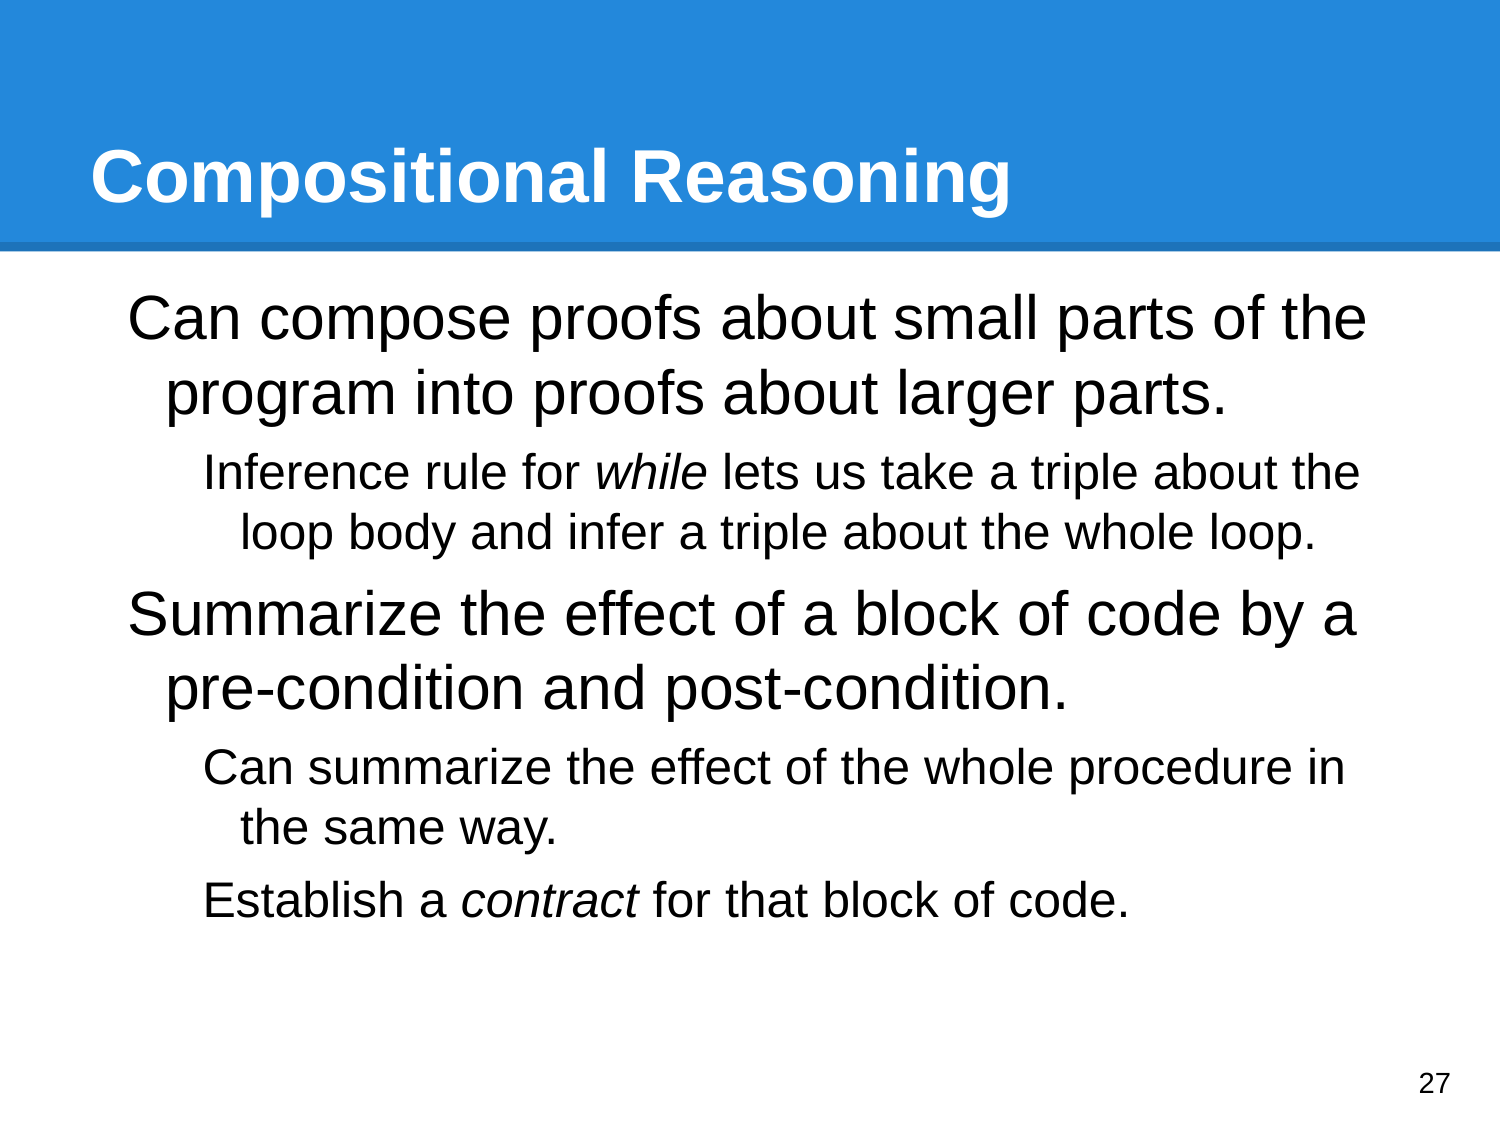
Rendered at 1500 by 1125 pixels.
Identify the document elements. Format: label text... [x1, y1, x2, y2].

title Compositional Reasoning [75, 45, 1425, 233]
list Can compose proofs about small parts of the program into proofs about larger parts. Inference rule for while lets us take a triple about the loop body and infer a triple about the whole loop. Summarize the effect of a block of code by a pre-condition and post-condition. Can summarize the effect of the whole procedure in the same way. Establish a contract for that block of code. [75, 262, 1425, 1078]
slide_number ‹#› [1403, 1038, 1494, 1125]
